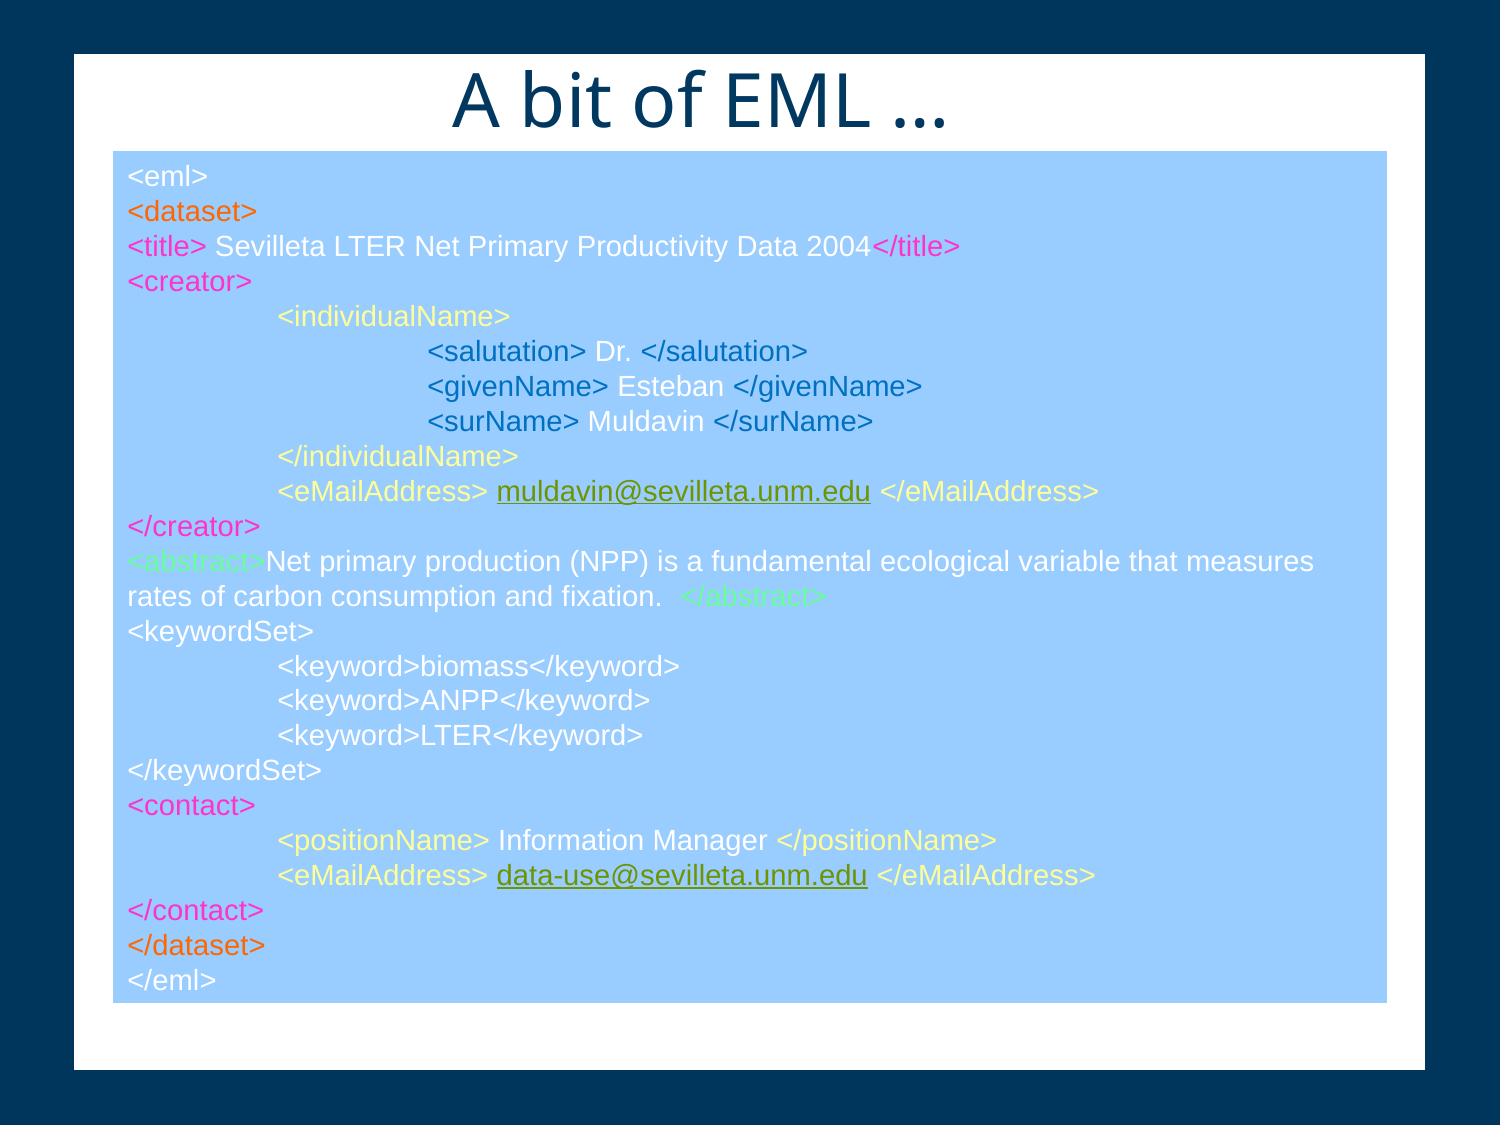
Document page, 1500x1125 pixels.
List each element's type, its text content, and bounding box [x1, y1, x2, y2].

title A bit of EML … [437, 37, 1425, 150]
text_box <eml> <dataset> <title> Sevilleta LTER Net Primary Productivity Data 2004</title> <creator> <individualName> <salutation> Dr. </salutation> <givenName> Esteban </givenName> <surName> Muldavin </surName> </individualName> <eMailAddress> muldavin@sevilleta.unm.edu </eMailAddress> </creator> <abstract>Net primary production (NPP) is a fundamental ecological variable that measures rates of carbon consumption and fixation. </abstract> <keywordSet> <keyword>biomass</keyword> <keyword>ANPP</keyword> <keyword>LTER</keyword> </keywordSet> <contact> <positionName> Information Manager </positionName> <eMailAddress> data-use@sevilleta.unm.edu </eMailAddress> </contact> </dataset> </eml> [112, 149, 1388, 1004]
